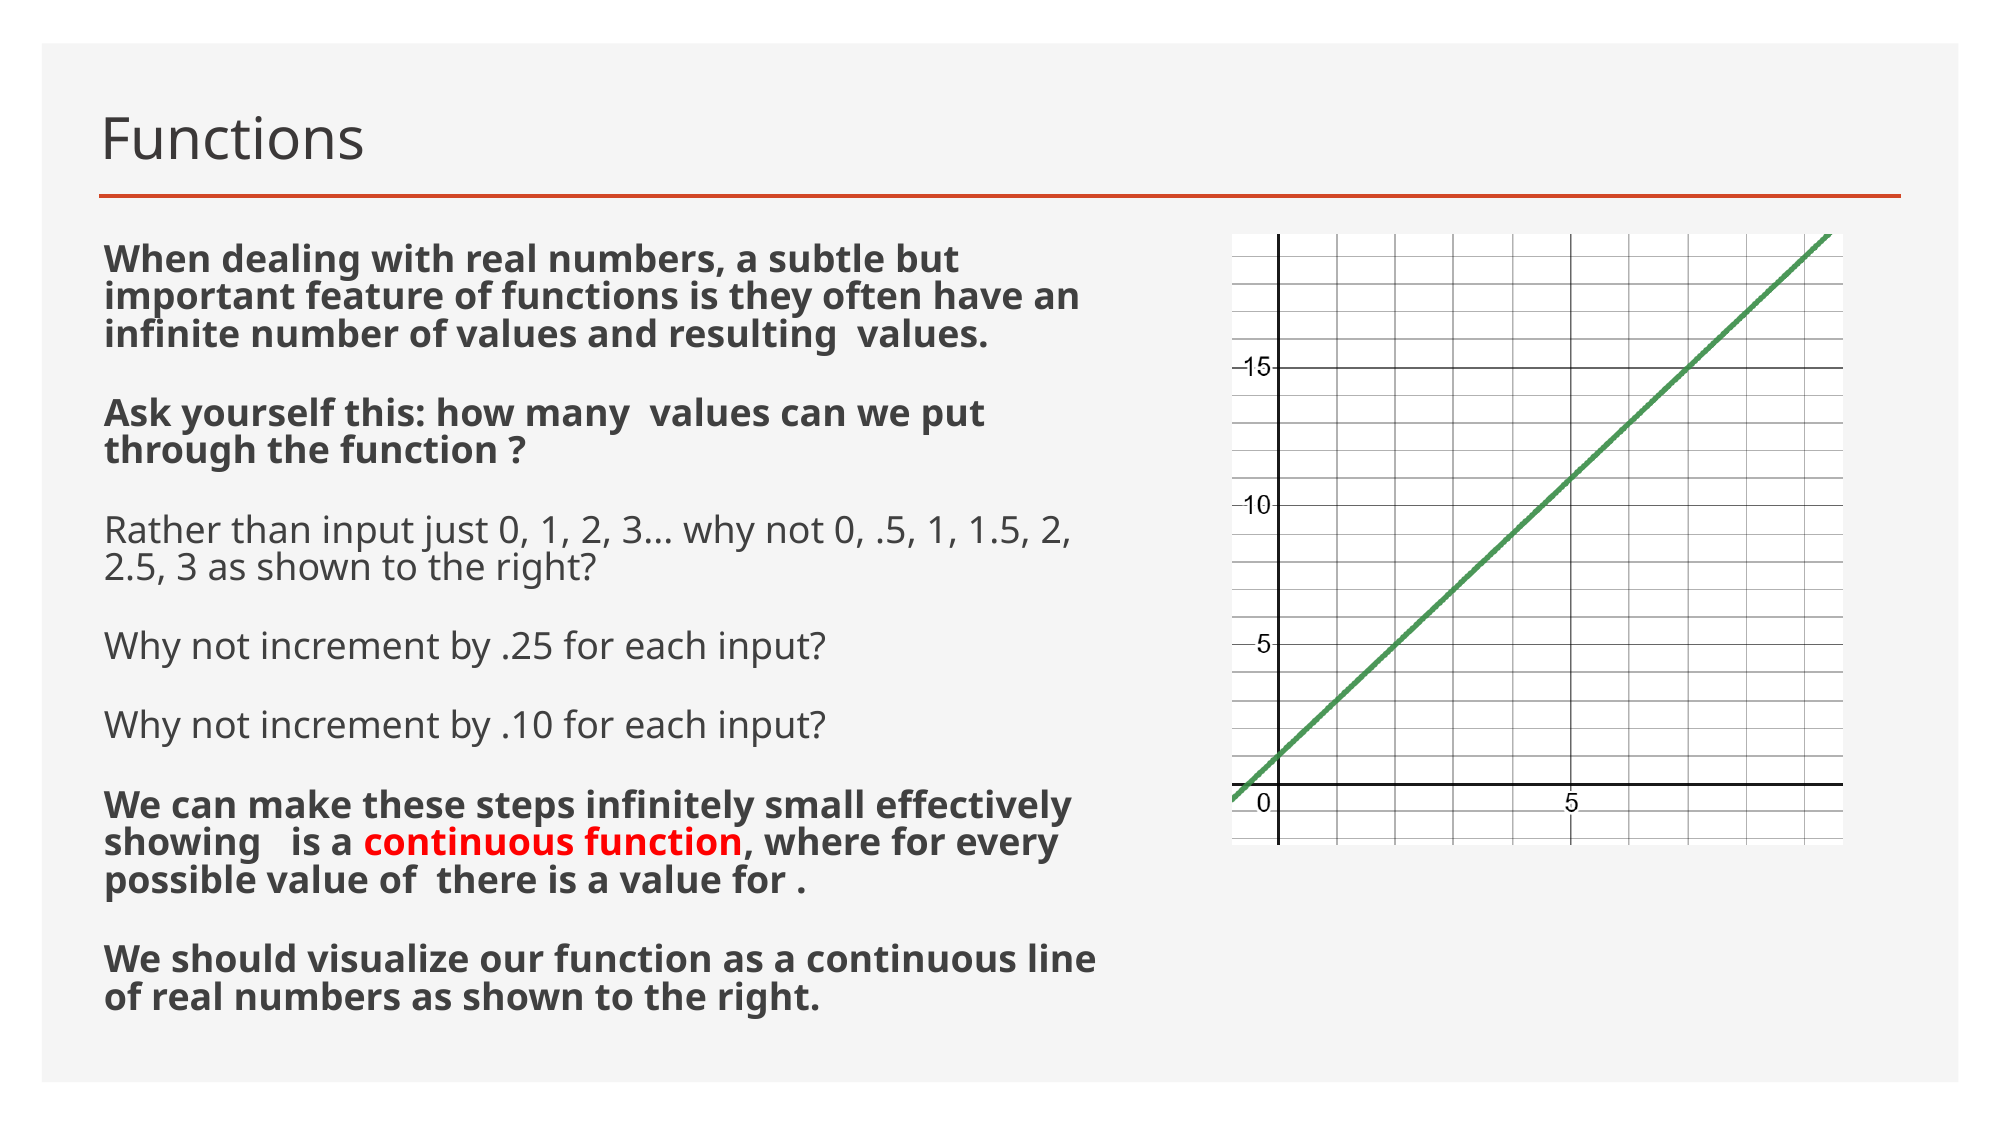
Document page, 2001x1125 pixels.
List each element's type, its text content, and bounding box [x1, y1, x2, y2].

title Functions [85, 73, 1089, 179]
picture [1232, 234, 1843, 845]
